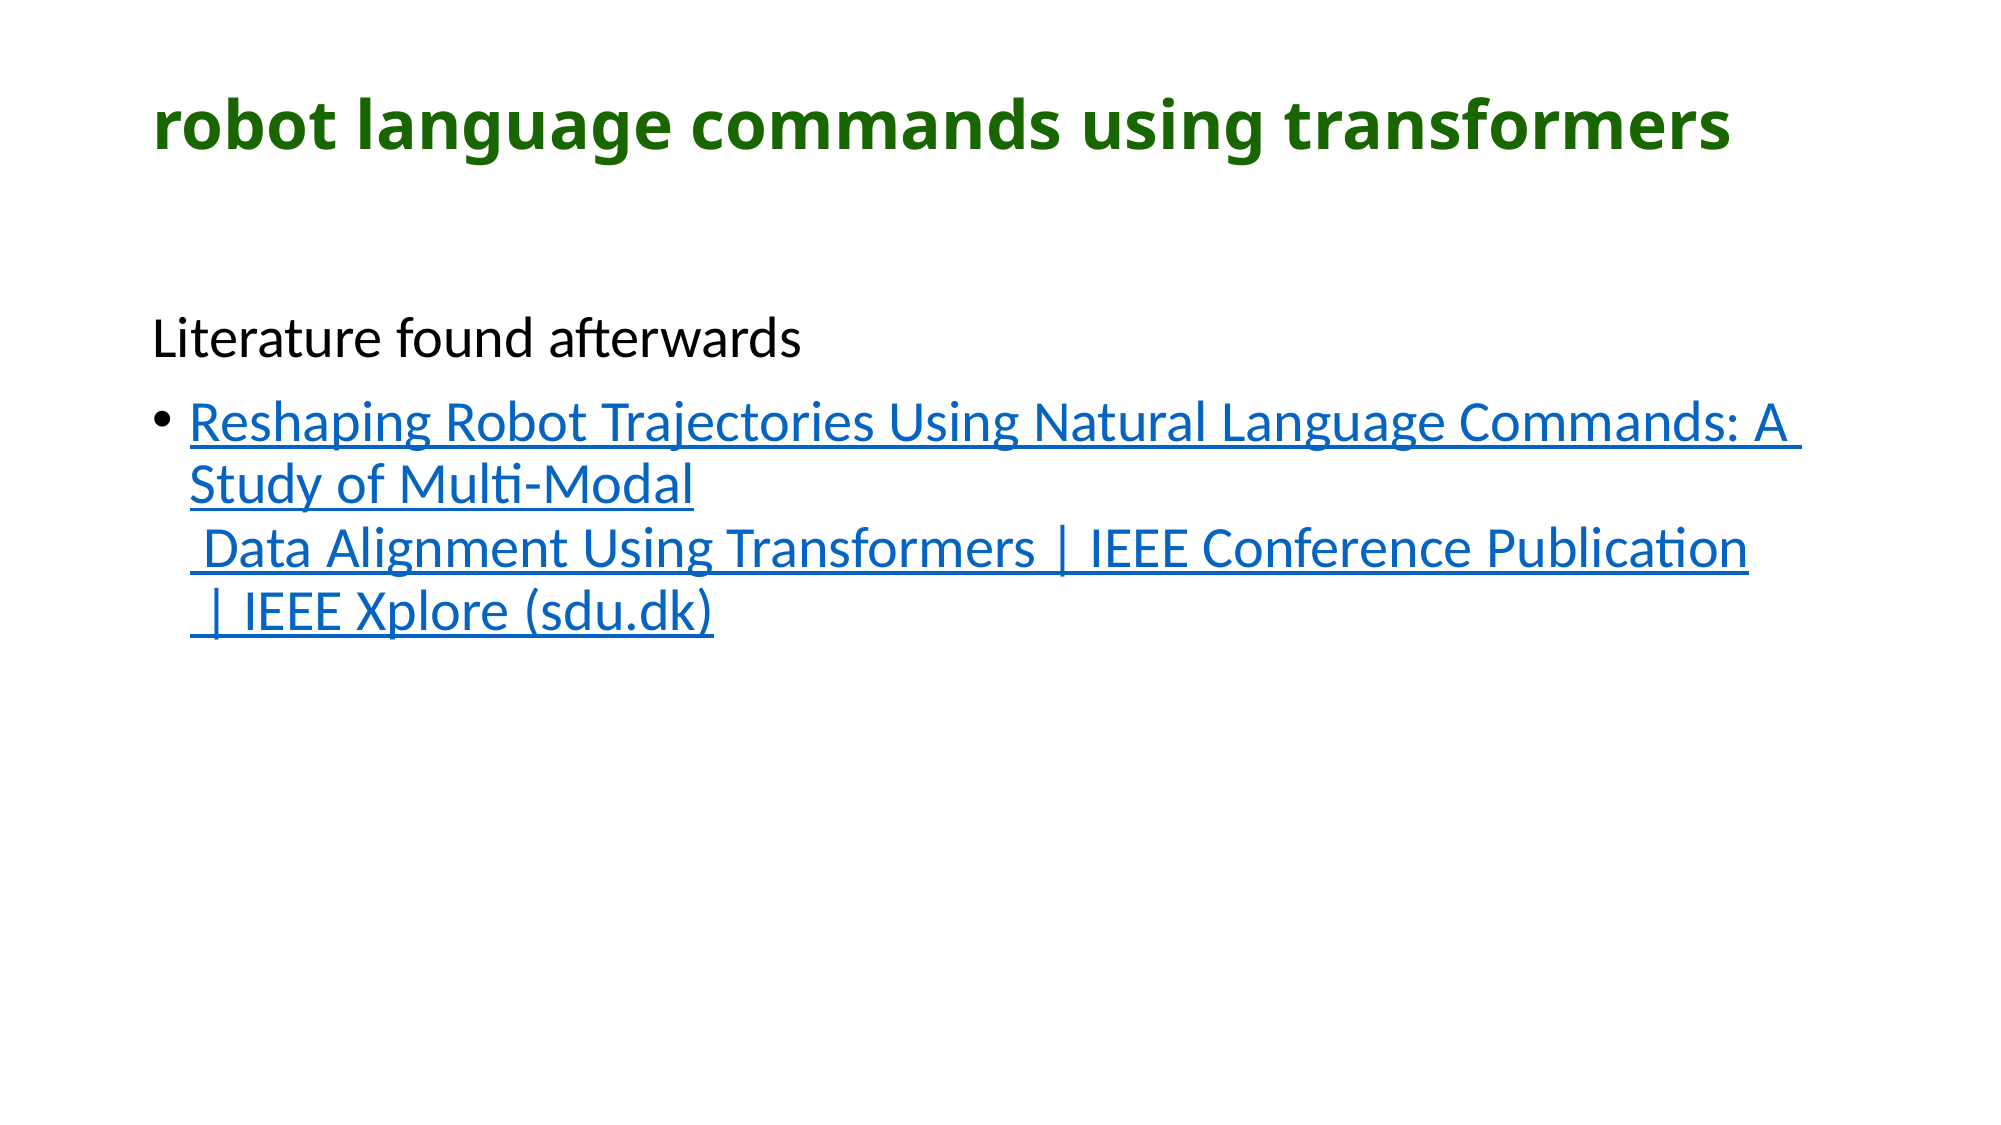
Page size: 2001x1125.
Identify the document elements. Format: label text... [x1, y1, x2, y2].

title robot language commands using transformers [137, 59, 1863, 278]
list Literature found afterwards Reshaping Robot Trajectories Using Natural Language Commands: A Study of Multi-Modal Data Alignment Using Transformers | IEEE Conference Publication | IEEE Xplore (sdu.dk) [137, 299, 1863, 1014]
